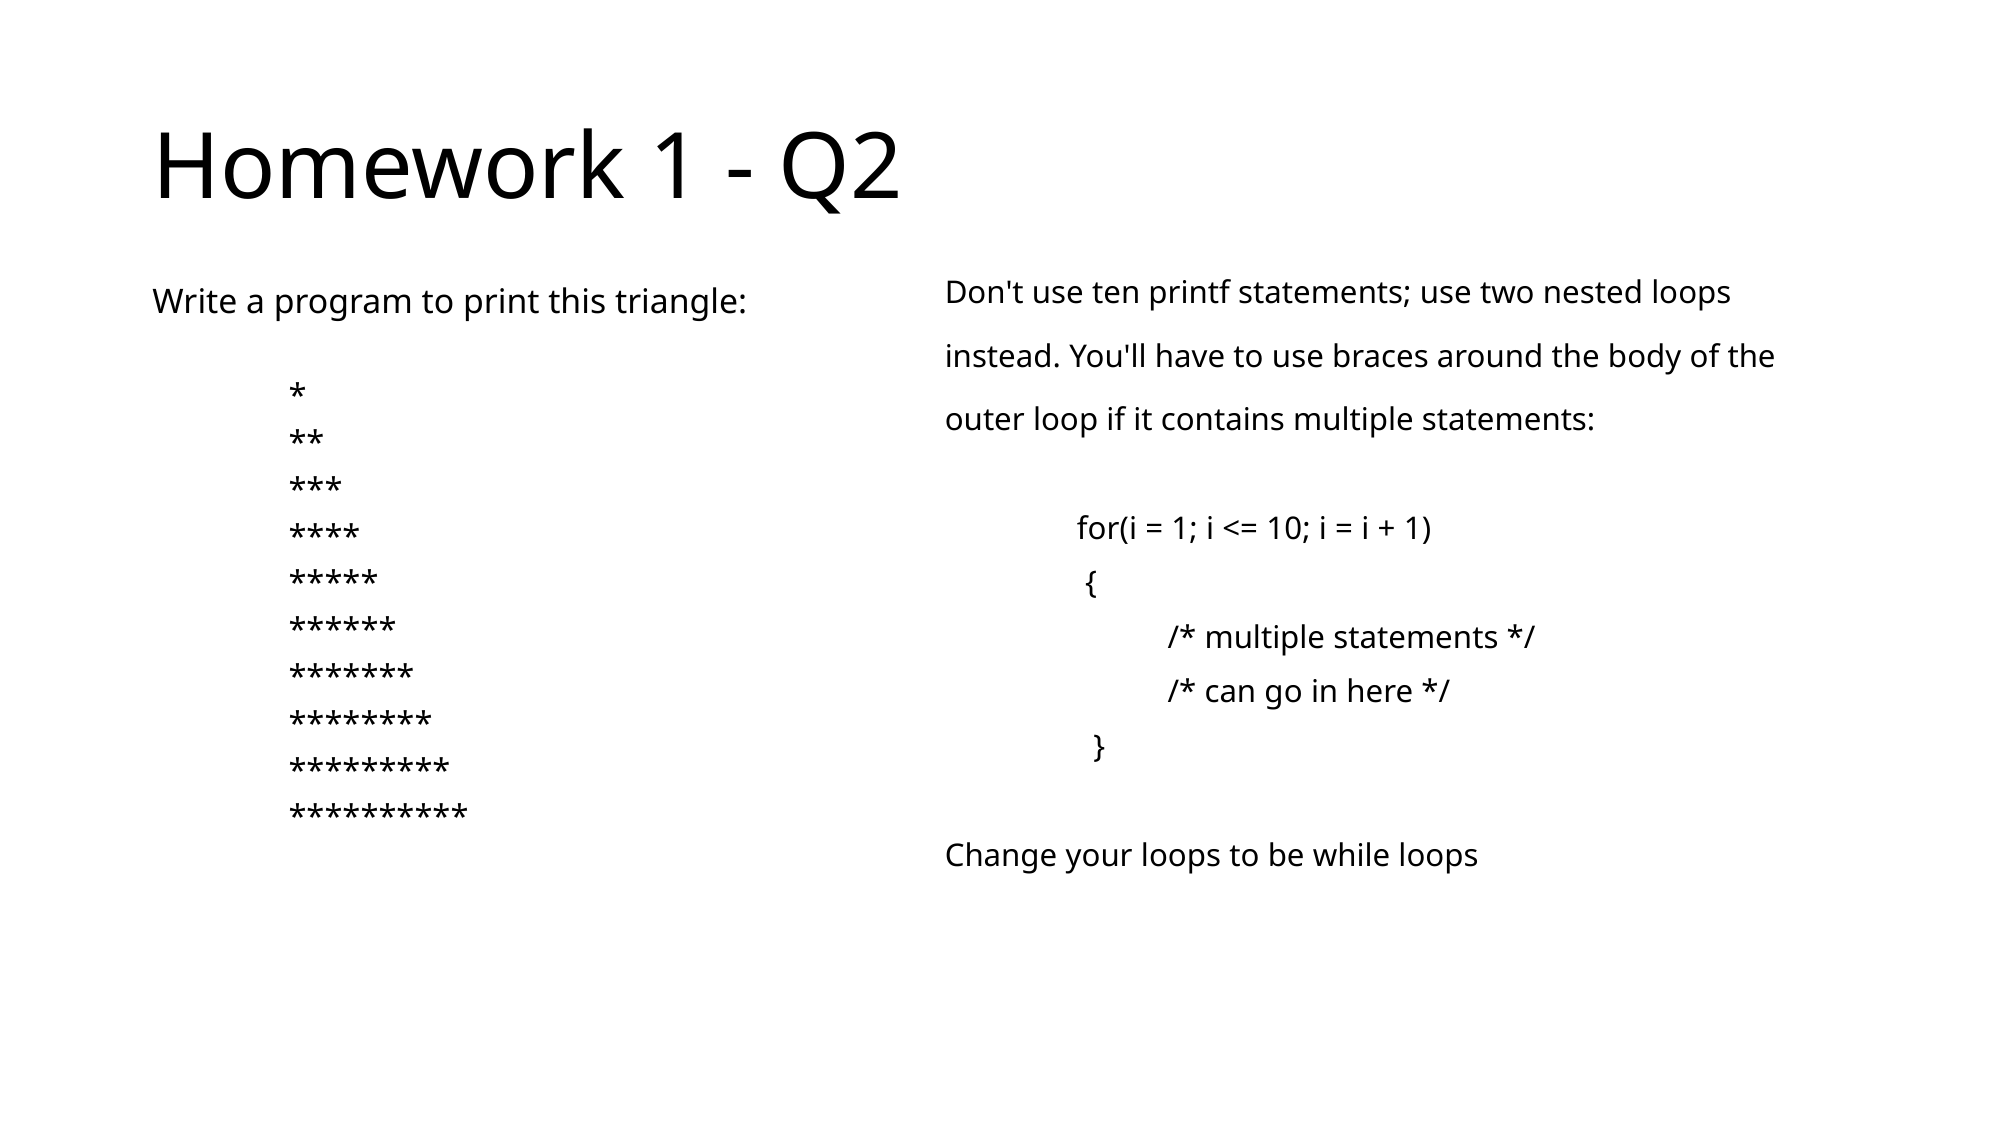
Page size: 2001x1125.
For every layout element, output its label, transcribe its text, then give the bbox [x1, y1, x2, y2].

text_box Don't use ten printf statements; use two nested loops instead. You'll have to use braces around the body of the outer loop if it contains multiple statements: for(i = 1; i <= 10; i = i + 1) { /* multiple statements */ /* can go in here */ } Change your loops to be while loops [929, 238, 1806, 953]
list Write a program to print this triangle: * ** *** **** ***** ****** ******* ******** ********* ********** [137, 277, 813, 992]
title Homework 1 - Q2 [137, 59, 1863, 278]
